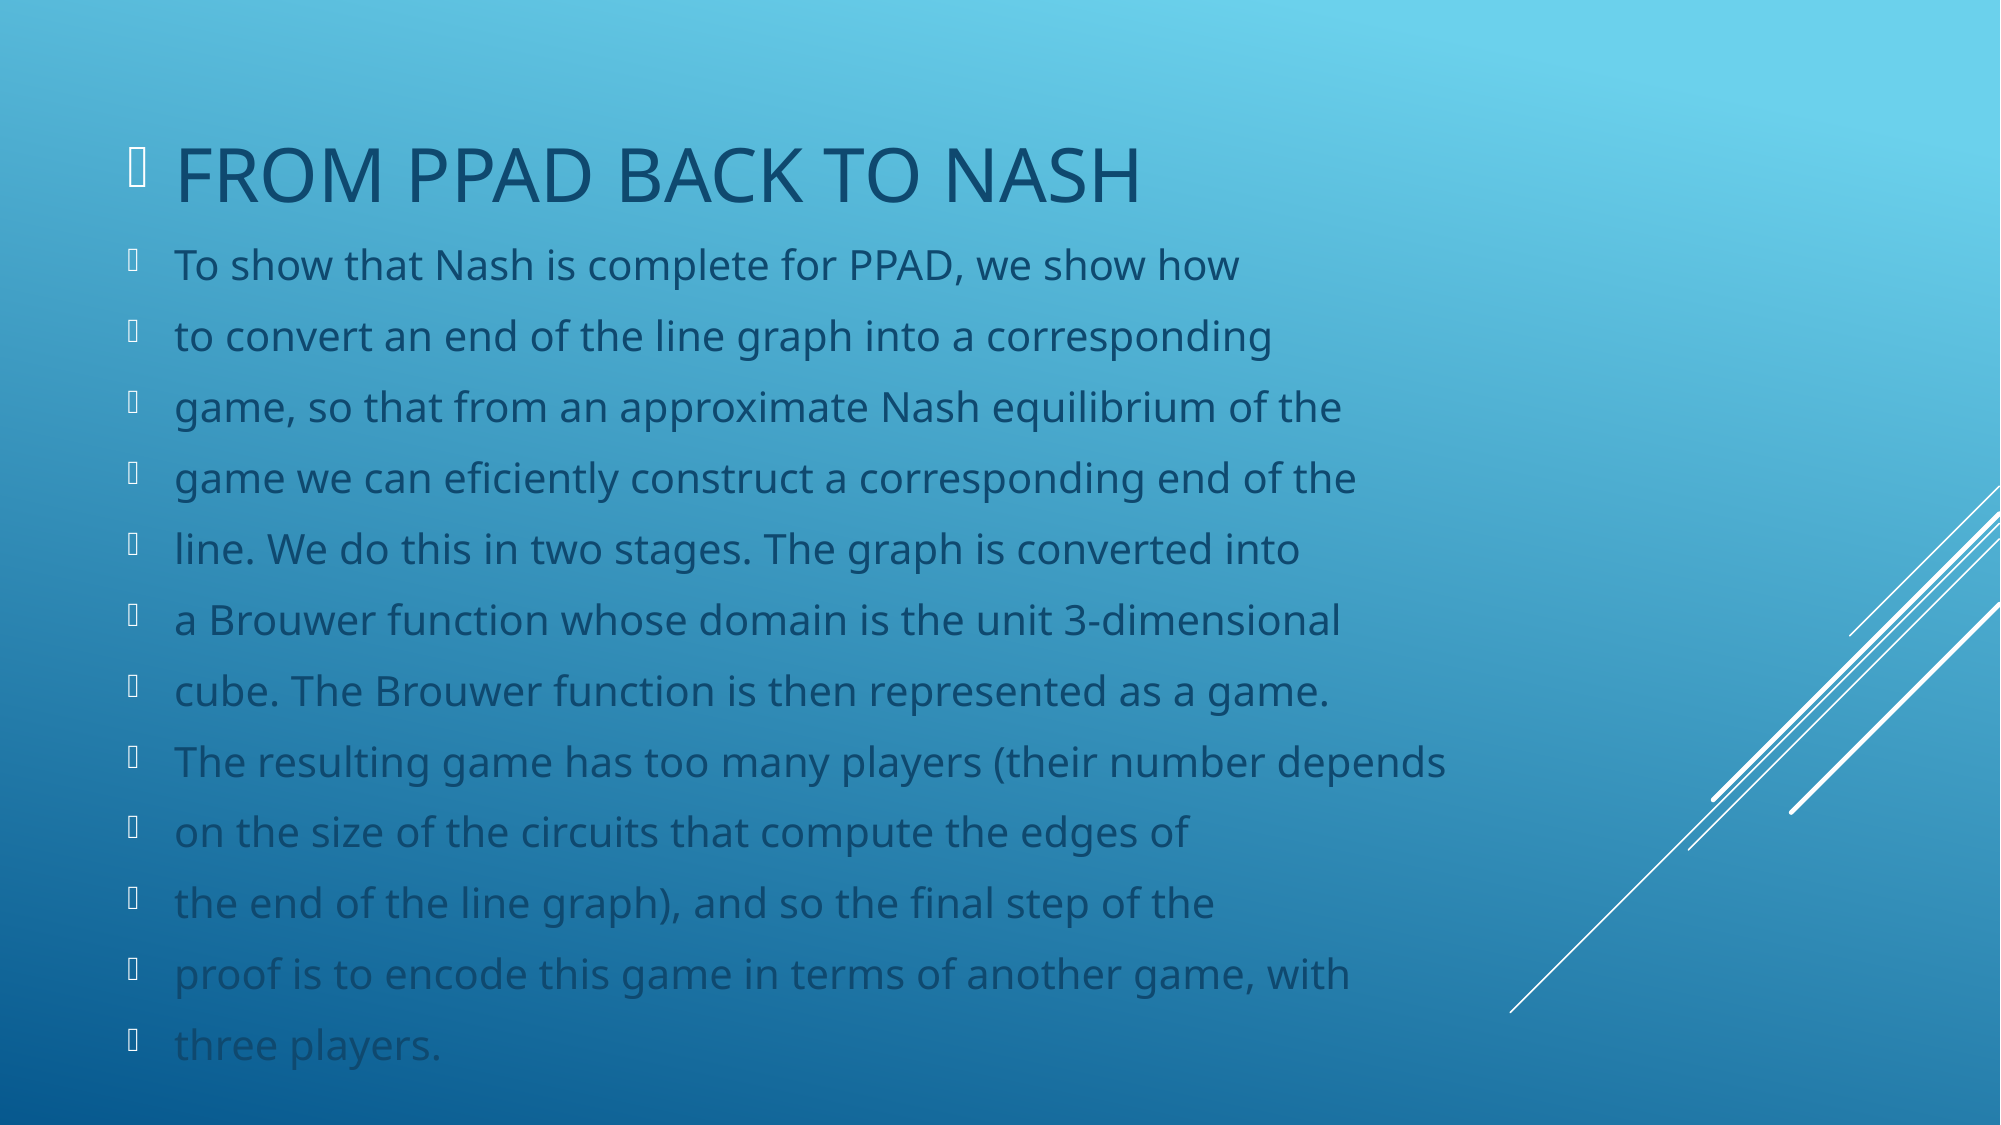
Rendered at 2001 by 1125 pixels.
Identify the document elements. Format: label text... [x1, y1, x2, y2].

list FROM PPAD BACK TO NASH To show that Nash is complete for PPAD, we show how to convert an end of the line graph into a corresponding game, so that from an approximate Nash equilibrium of the game we can eficiently construct a corresponding end of the line. We do this in two stages. The graph is converted into a Brouwer function whose domain is the unit 3-dimensional cube. The Brouwer function is then represented as a game. The resulting game has too many players (their number depends on the size of the circuits that compute the edges of the end of the line graph), and so the final step of the proof is to encode this game in terms of another game, with three players. [112, 112, 1707, 1085]
